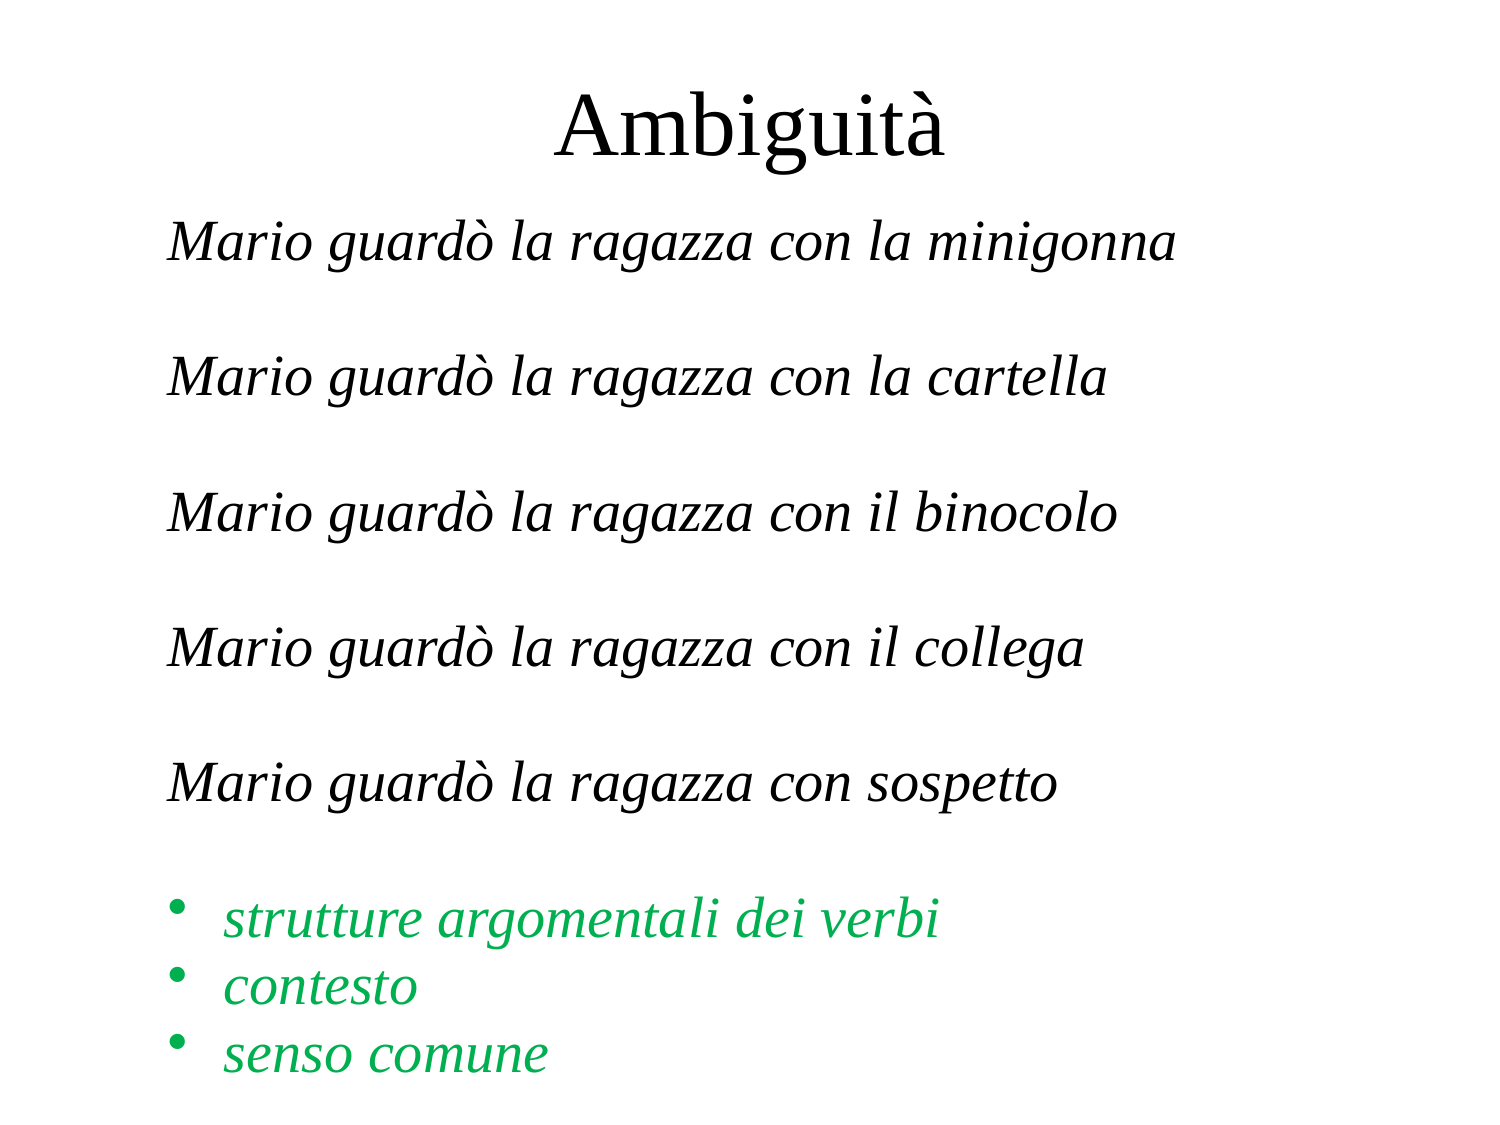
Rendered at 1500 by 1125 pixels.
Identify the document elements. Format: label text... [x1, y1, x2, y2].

list Mario guardò la ragazza con la minigonna Mario guardò la ragazza con la cartella Mario guardò la ragazza con il binocolo Mario guardò la ragazza con il collega Mario guardò la ragazza con sospetto strutture argomentali dei verbi contesto senso comune [152, 208, 1424, 1106]
title Ambiguità [112, 24, 1388, 213]
